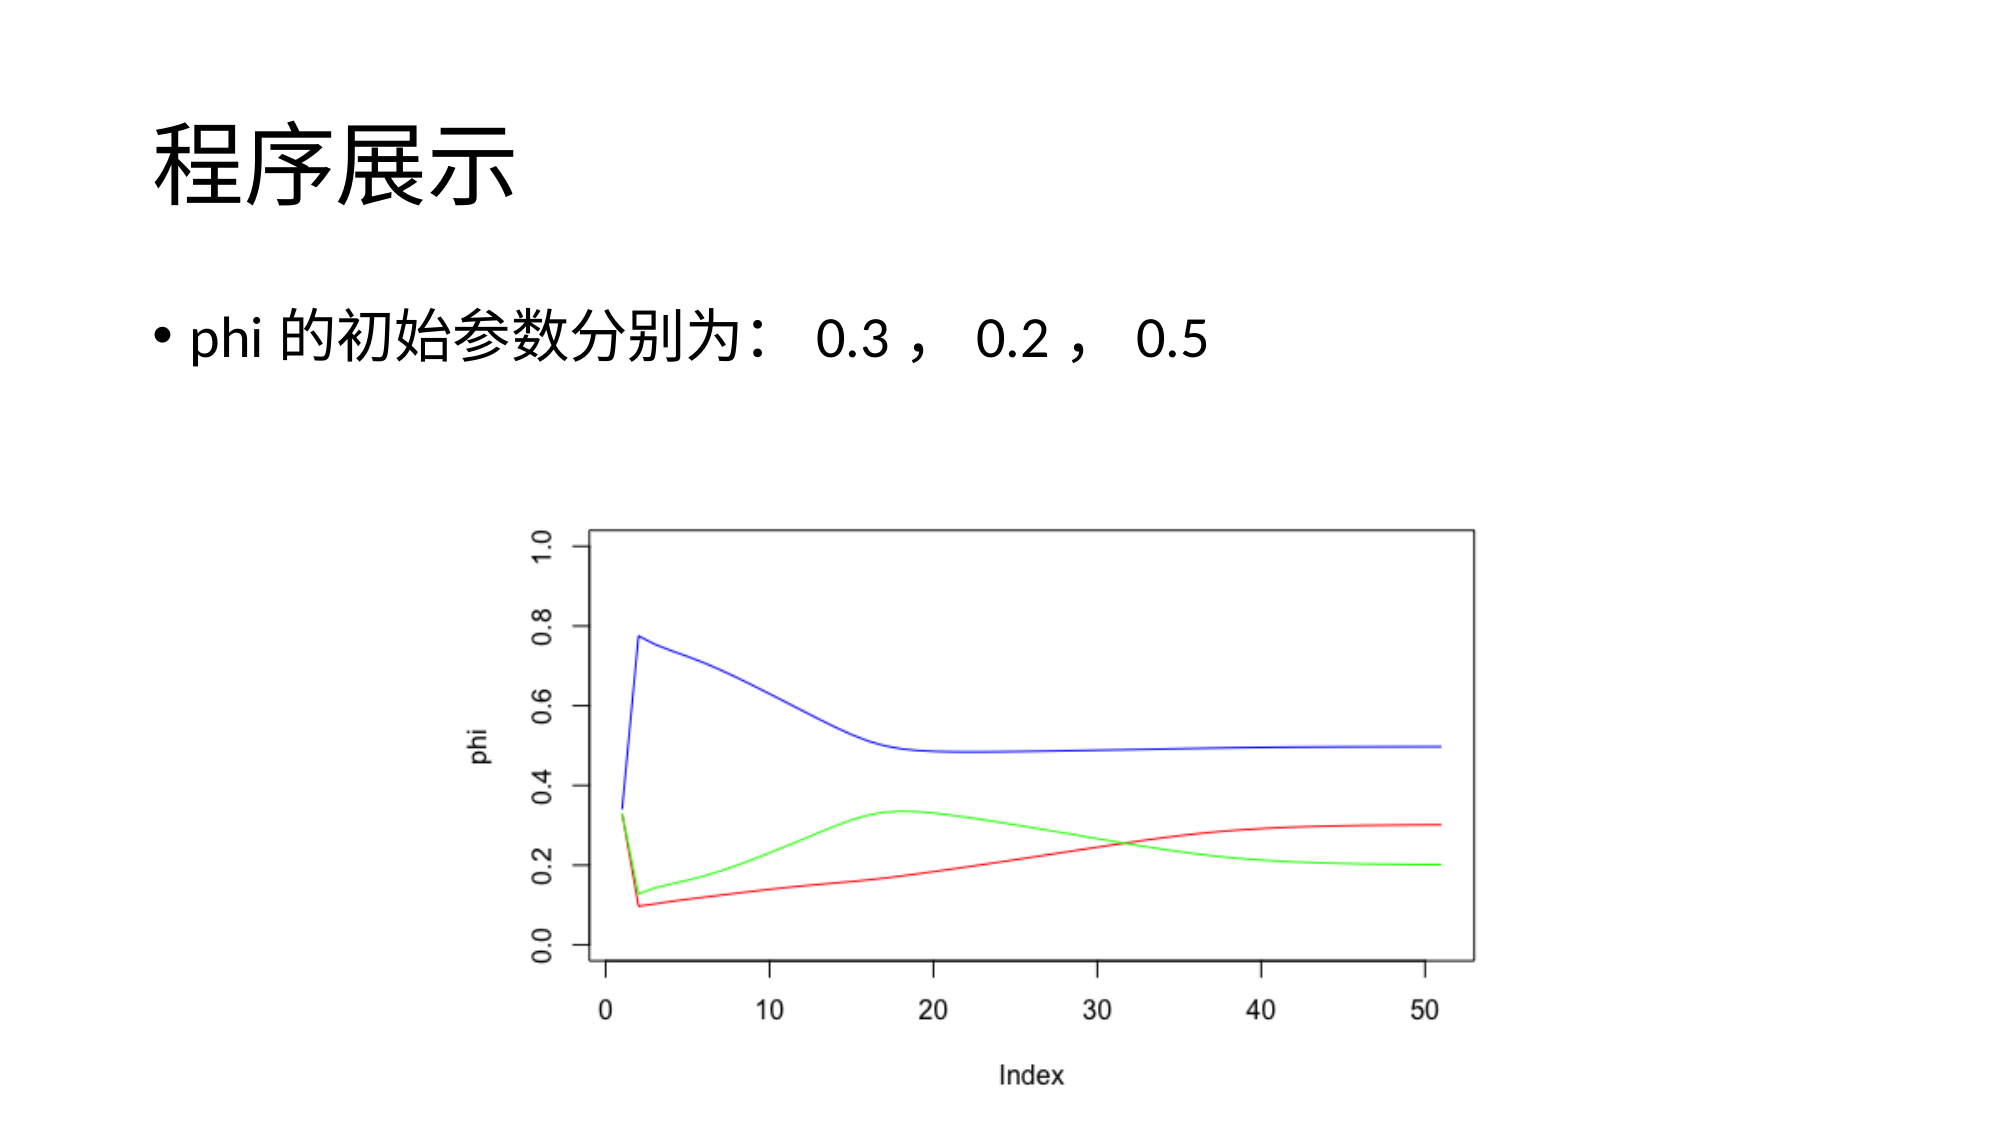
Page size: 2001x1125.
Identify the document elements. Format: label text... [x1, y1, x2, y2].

picture [458, 399, 1542, 1125]
list phi的初始参数分别为：0.3，0.2，0.5 [137, 299, 1863, 1014]
title 程序展示 [137, 59, 1863, 278]
